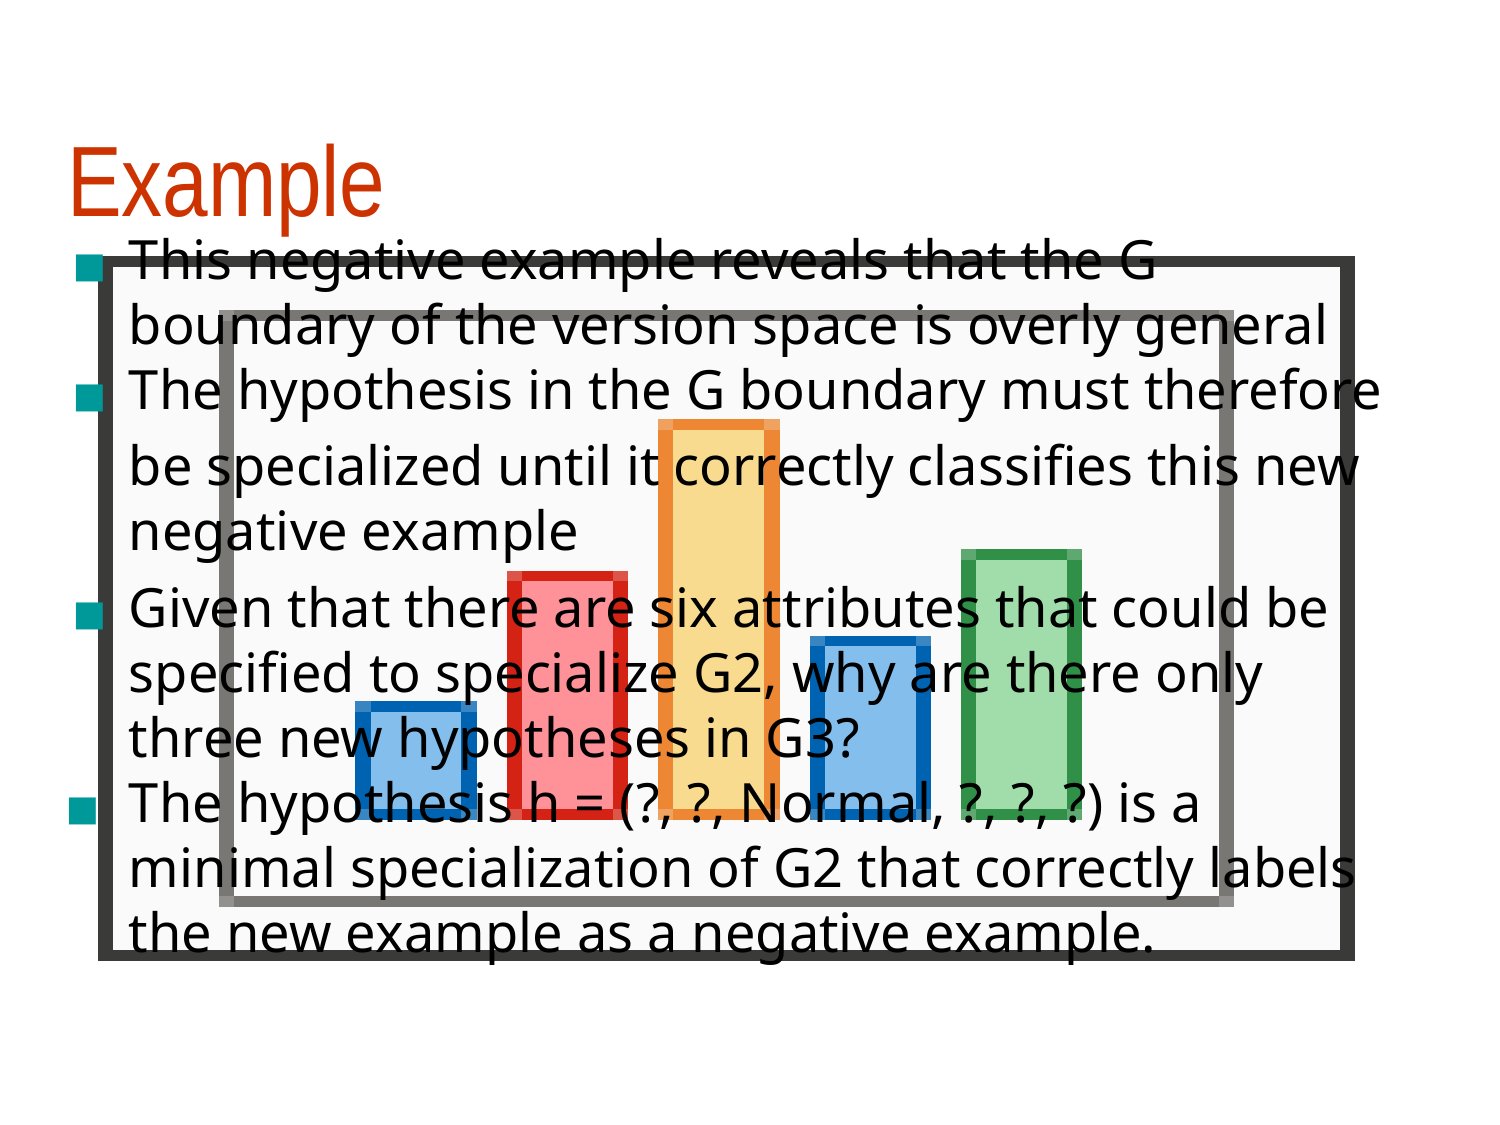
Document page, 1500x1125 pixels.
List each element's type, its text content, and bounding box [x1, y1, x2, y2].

text_box This negative example reveals that the G boundary of the version space is overly general The hypothesis in the G boundary must therefore be specialized until it correctly classifies this new negative example Given that there are six attributes that could be specified to specialize G2, why are there only three new hypotheses in G3? The hypothesis h = (?, ?, Normal, ?, ?, ?) is a minimal specialization of G2 that correctly labels the new example as a negative example. [53, 224, 1401, 994]
title Example [52, 107, 1469, 244]
